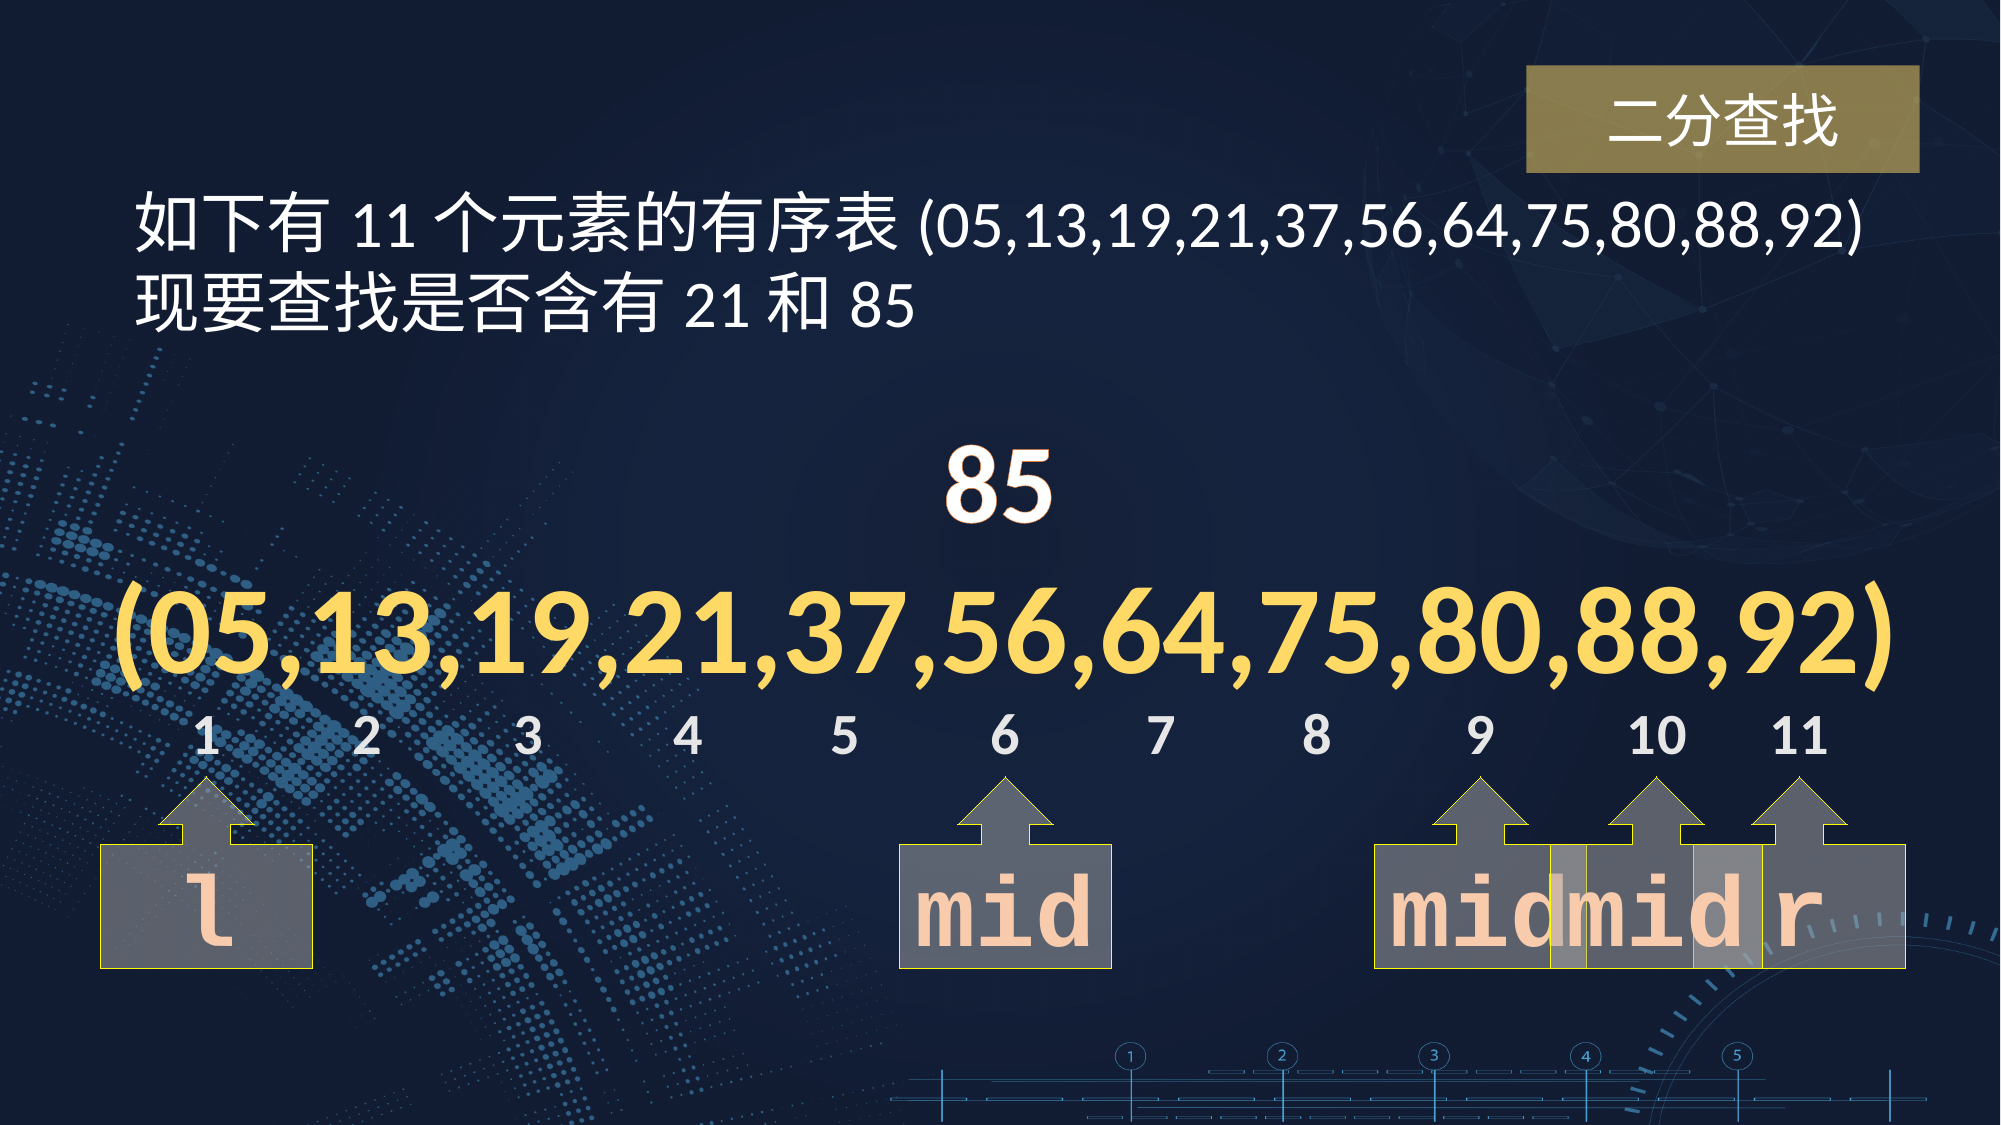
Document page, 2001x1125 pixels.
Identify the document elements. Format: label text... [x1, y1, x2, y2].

text_box 11 [1754, 688, 1845, 774]
text_box 1 [176, 688, 236, 774]
text_box 85 [927, 402, 1072, 553]
picture [0, 0, 2001, 1125]
text_box (05,13,19,21,37,56,64,75,80,88,92) [94, 540, 1917, 706]
text_box r [1751, 776, 1906, 969]
text_box 7 [1131, 688, 1191, 774]
text_box 6 [975, 688, 1036, 774]
text_box 5 [815, 688, 875, 774]
text_box 2 [337, 688, 397, 774]
text_box 如下有11个元素的有序表(05,13,19,21,37,56,64,75,80,88,92) 现要查找是否含有21和85 [118, 172, 1882, 348]
text_box 4 [659, 688, 719, 774]
text_box mid [1374, 776, 1550, 969]
text_box 9 [1451, 688, 1511, 774]
text_box 10 [1611, 688, 1702, 774]
text_box l [100, 776, 313, 969]
text_box mid [1550, 776, 1763, 969]
text_box 3 [498, 688, 558, 774]
text_box 二分查找 [1526, 65, 1920, 173]
text_box 8 [1287, 688, 1347, 774]
text_box mid [899, 776, 1112, 969]
